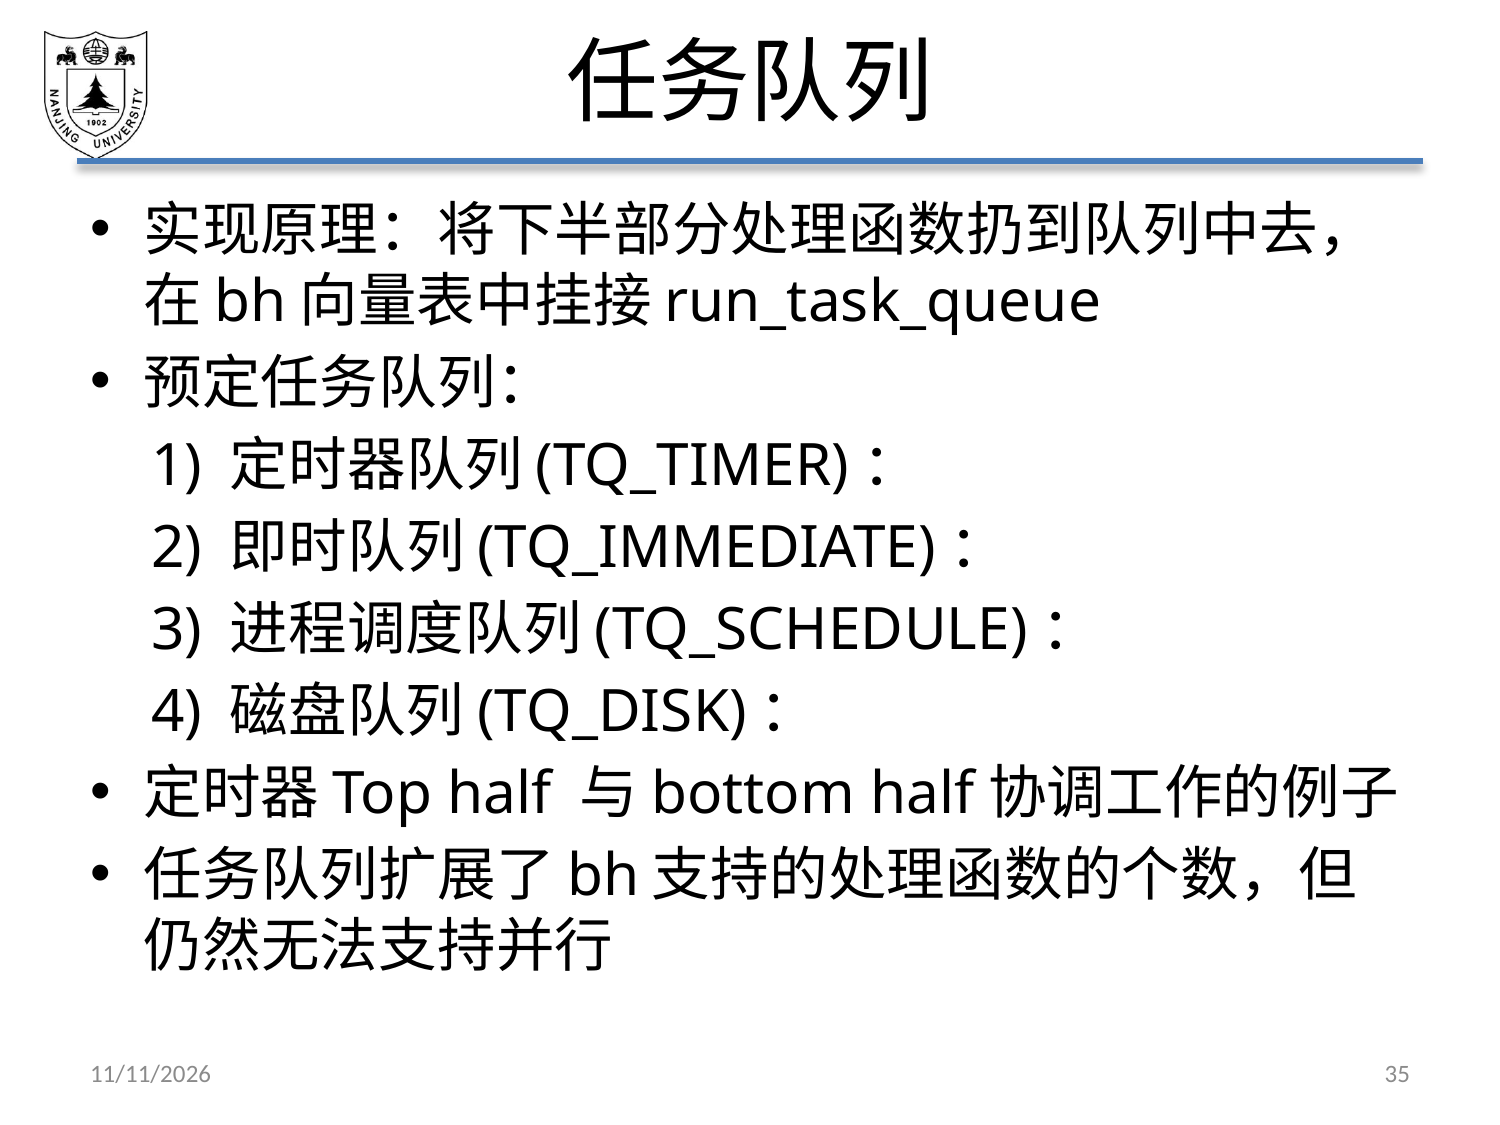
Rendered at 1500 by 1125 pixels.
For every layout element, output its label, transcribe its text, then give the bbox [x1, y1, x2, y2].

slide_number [75, 1042, 425, 1103]
title 任务队列 [75, 0, 1425, 161]
list 实现原理：将下半部分处理函数扔到队列中去，在bh向量表中挂接run_task_queue 预定任务队列： 1) 定时器队列(TQ_TIMER)： 2) 即时队列(TQ_IMMEDIATE)： 3) 进程调度队列(TQ_SCHEDULE)： 4) 磁盘队列(TQ_DISK)： 定时器Top half 与bottom half协调工作的例子 任务队列扩展了bh支持的处理函数的个数，但仍然无法支持并行 [75, 184, 1425, 1005]
picture [41, 30, 75, 161]
slide_number 35 [1074, 1042, 1425, 1103]
